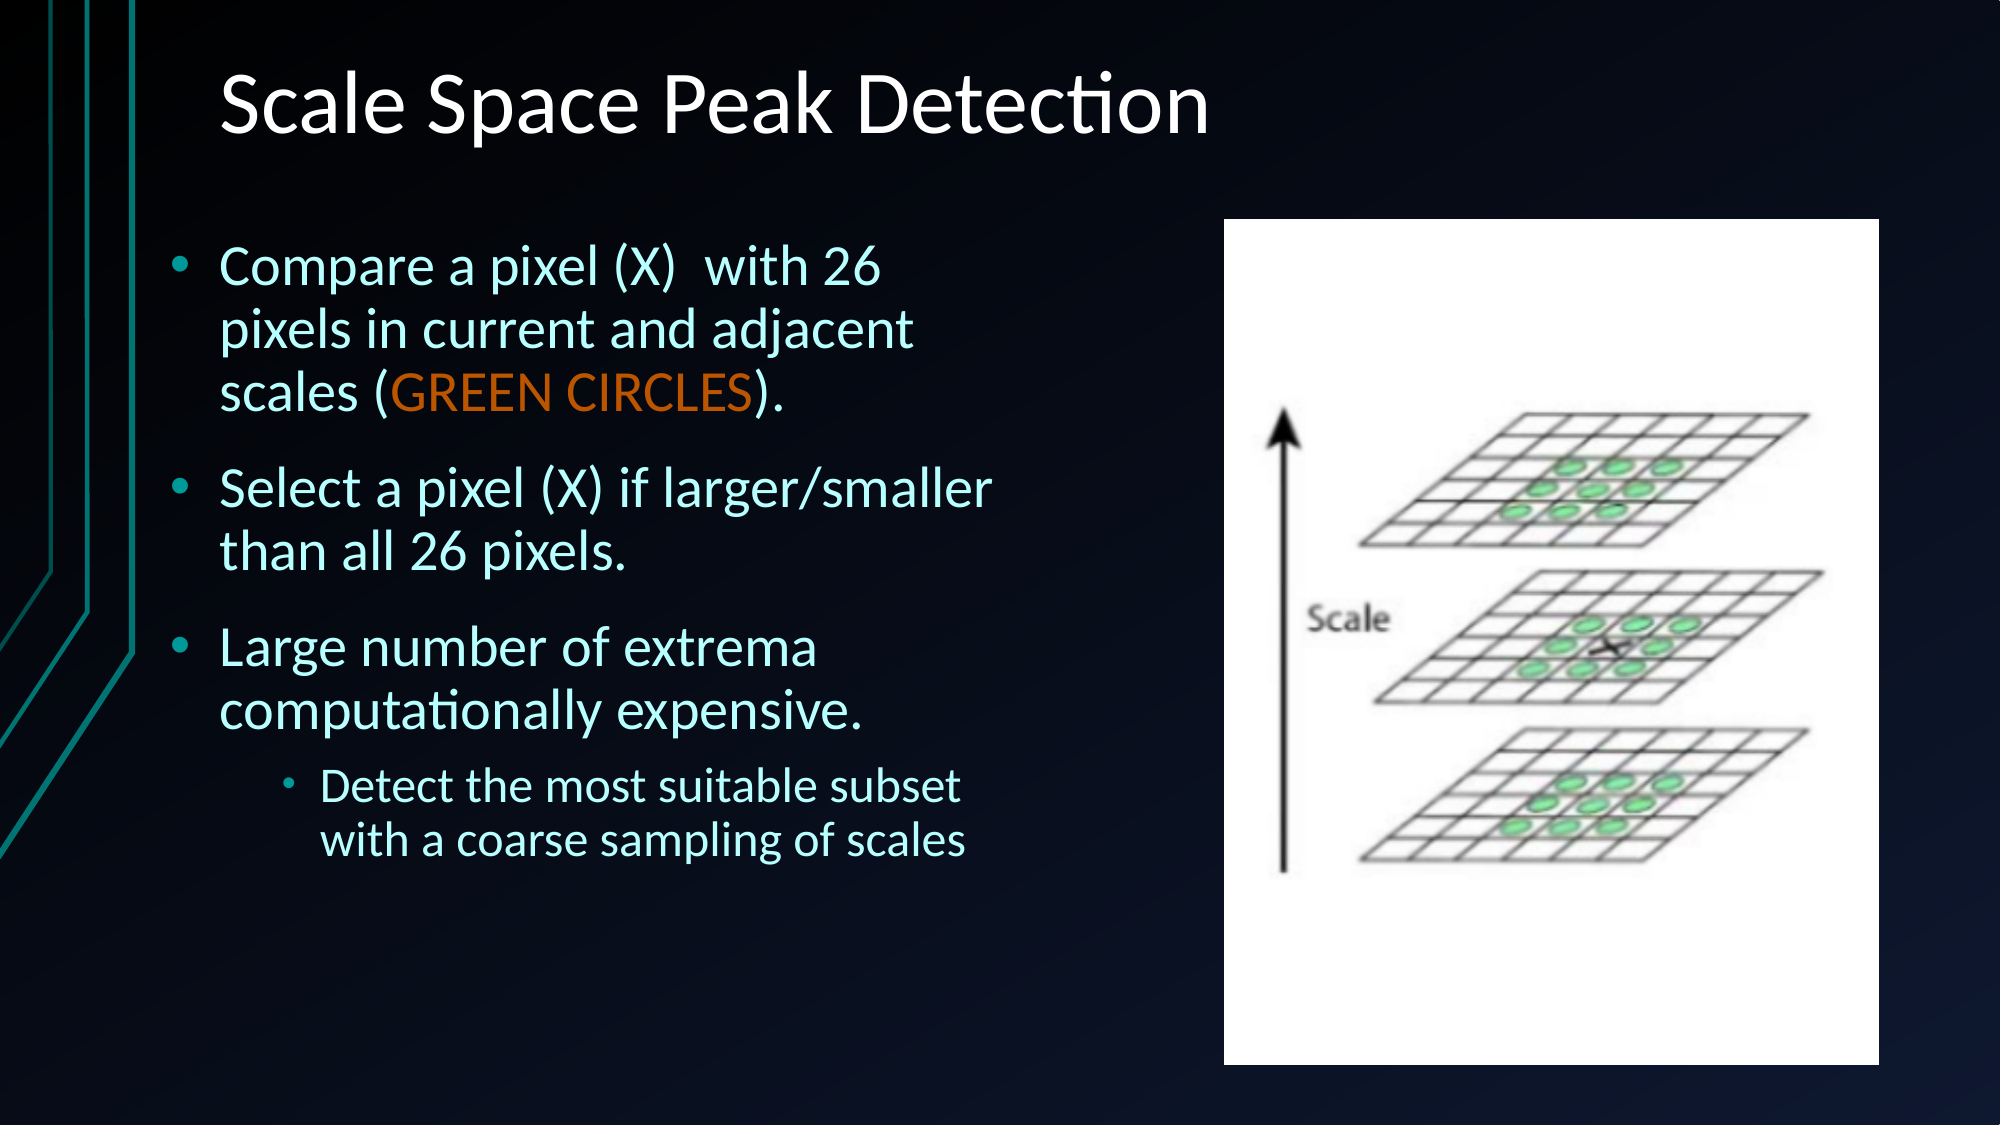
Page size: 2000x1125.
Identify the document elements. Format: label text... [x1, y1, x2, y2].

title Scale Space Peak Detection [199, 45, 1900, 163]
picture [1224, 219, 1879, 1065]
list Compare a pixel (X) with 26 pixels in current and adjacent scales (GREEN CIRCLES). Select a pixel (X) if larger/smaller than all 26 pixels. Large number of extrema computationally expensive. Detect the most suitable subset with a coarse sampling of scales [149, 224, 1025, 1065]
